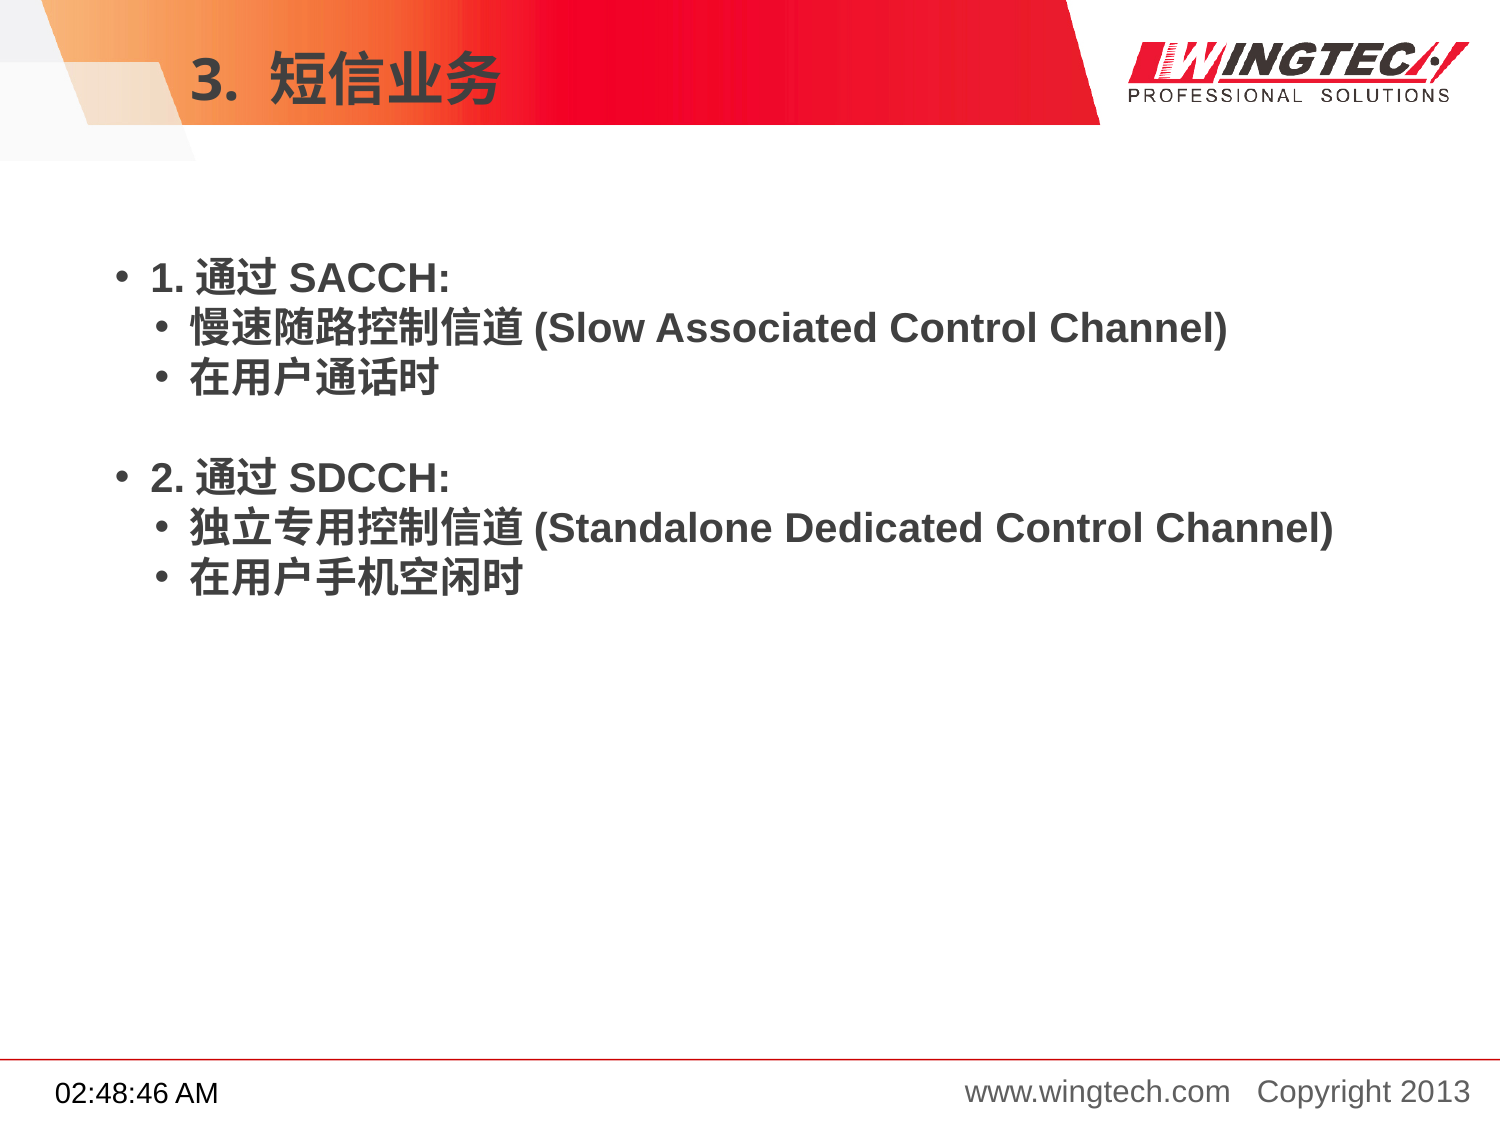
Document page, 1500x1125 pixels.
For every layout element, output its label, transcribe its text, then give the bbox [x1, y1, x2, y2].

text_box 3. 短信业务 [175, 35, 622, 118]
text_box 1.通过SACCH: 慢速随路控制信道(Slow Associated Control Channel) 在用户通话时 2.通过SDCCH: 独立专用控制信道(Standalone Dedicated Control Channel) 在用户手机空闲时 [100, 243, 1365, 609]
picture [0, 0, 1107, 161]
